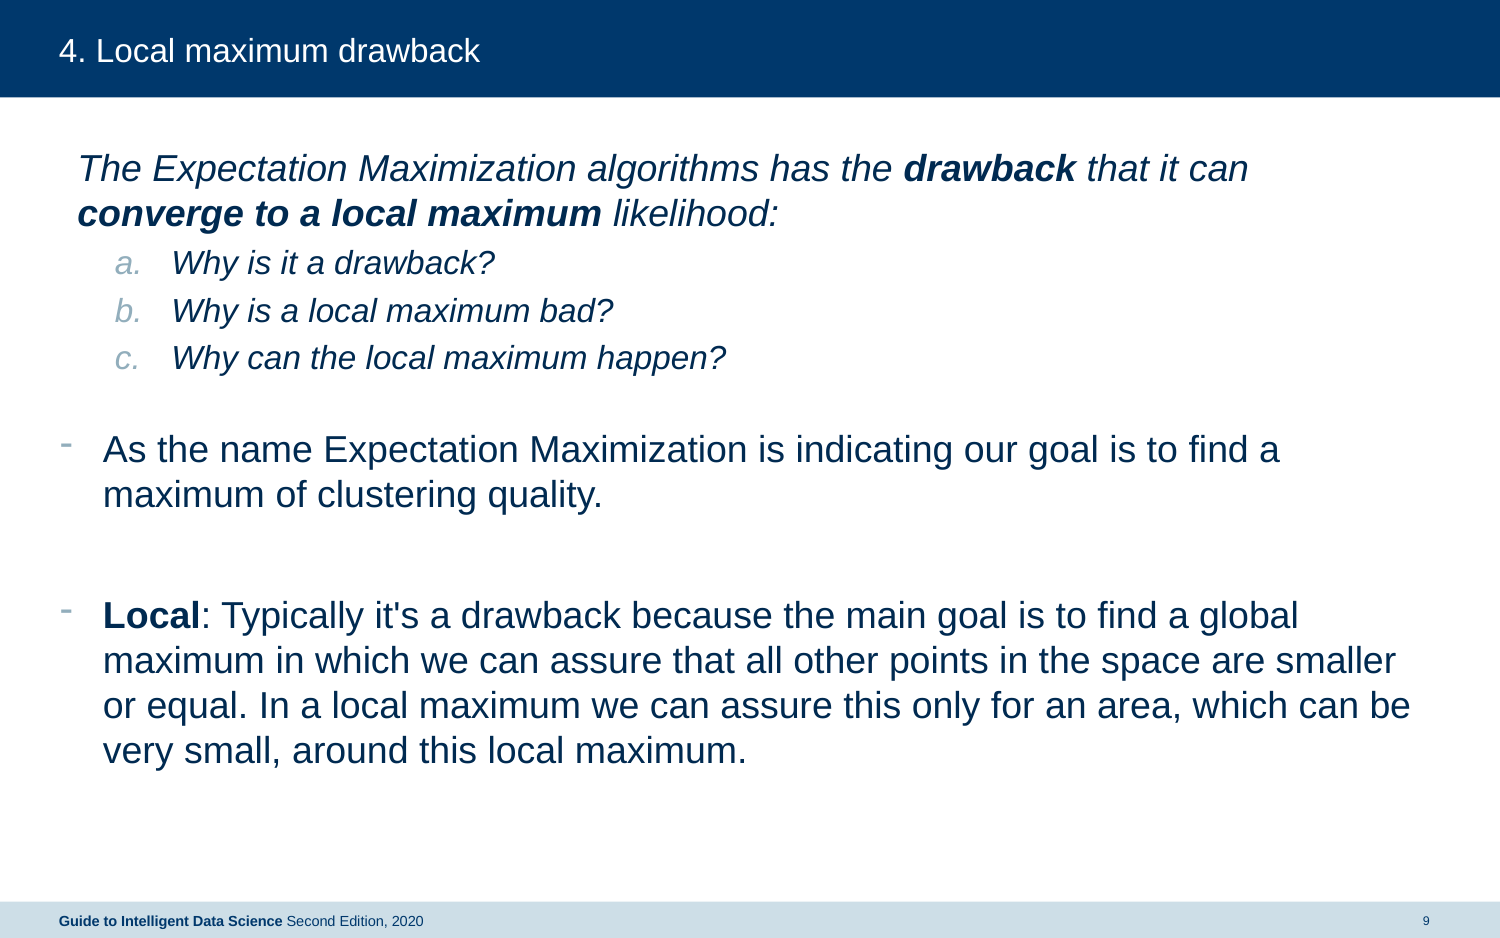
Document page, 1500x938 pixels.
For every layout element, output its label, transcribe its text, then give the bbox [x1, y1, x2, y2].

slide_number 9 [1411, 900, 1442, 938]
title 4. Local maximum drawback [58, 28, 1442, 70]
footer Guide to Intelligent Data Science Second Edition, 2020 [58, 900, 717, 938]
list The Expectation Maximization algorithms has the drawback that it can converge to a local maximum likelihood: Why is it a drawback? Why is a local maximum bad? Why can the local maximum happen? [77, 124, 1415, 396]
list As the name Expectation Maximization is indicating our goal is to find a maximum of clustering quality. Local: Typically it's a drawback because the main goal is to find a global maximum in which we can assure that all other points in the space are smaller or equal. In a local maximum we can assure this only for an area, which can be very small, around this local maximum. [59, 425, 1434, 855]
